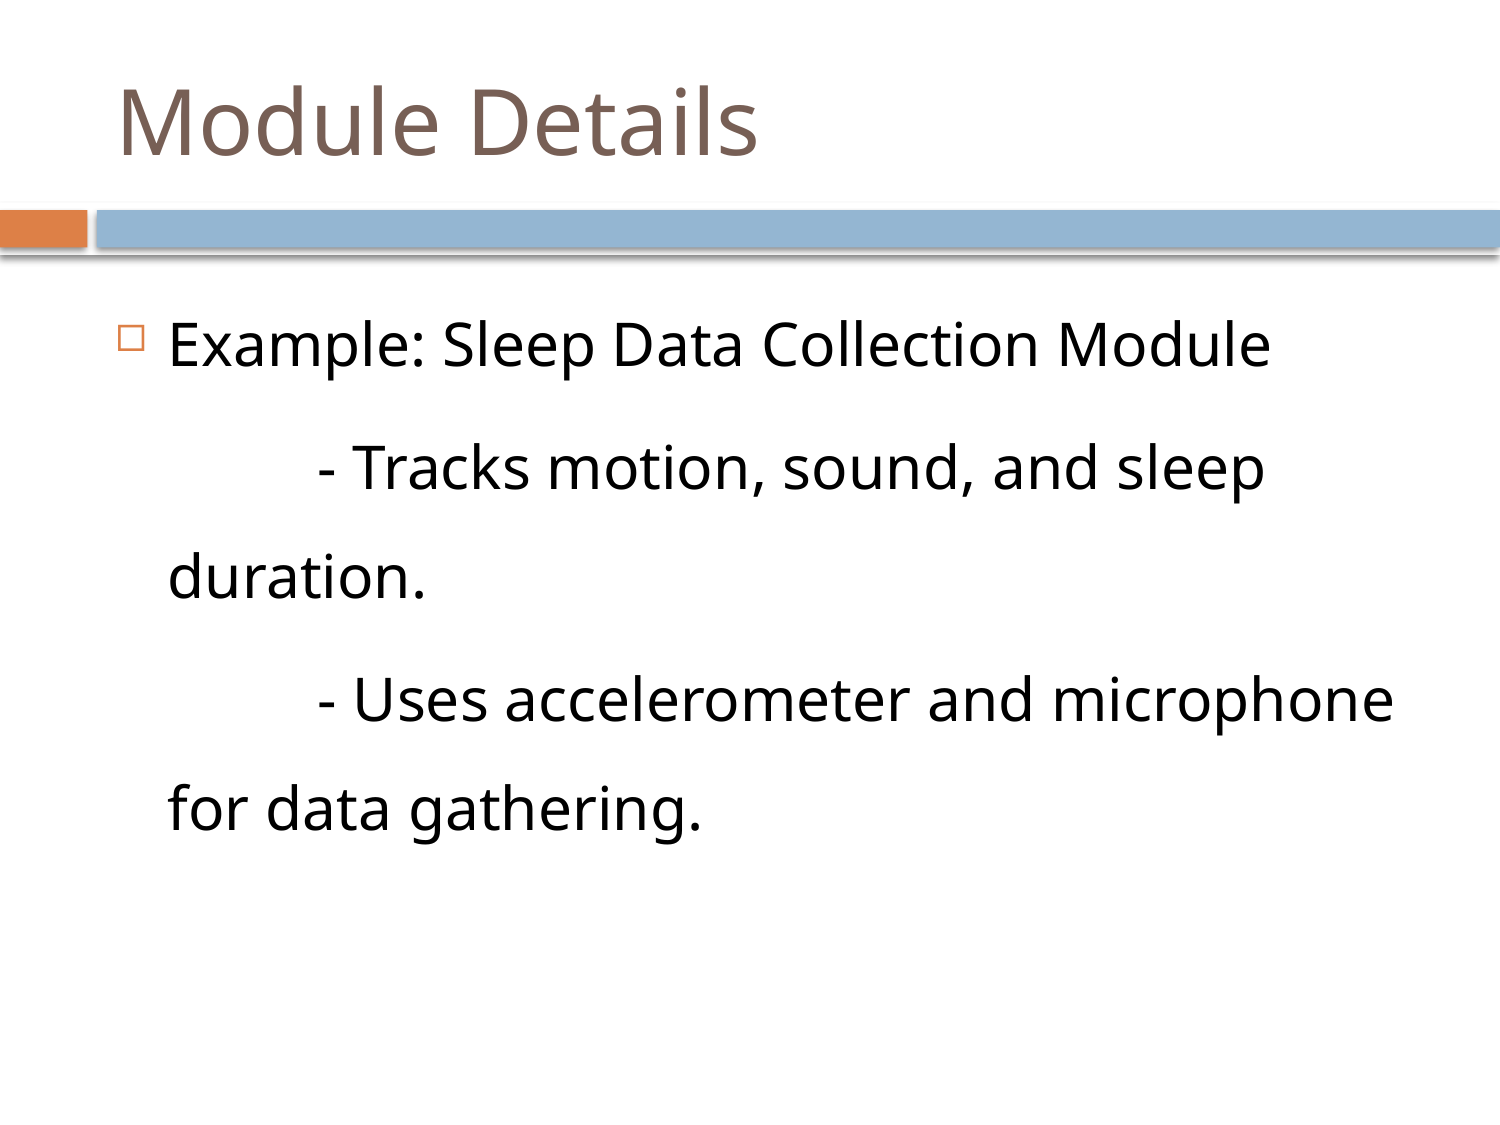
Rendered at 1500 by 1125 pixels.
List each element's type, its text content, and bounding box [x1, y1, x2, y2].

title Module Details [100, 37, 1438, 200]
list Example: Sleep Data Collection Module - Tracks motion, sound, and sleep duration. - Uses accelerometer and microphone for data gathering. [100, 262, 1438, 1000]
